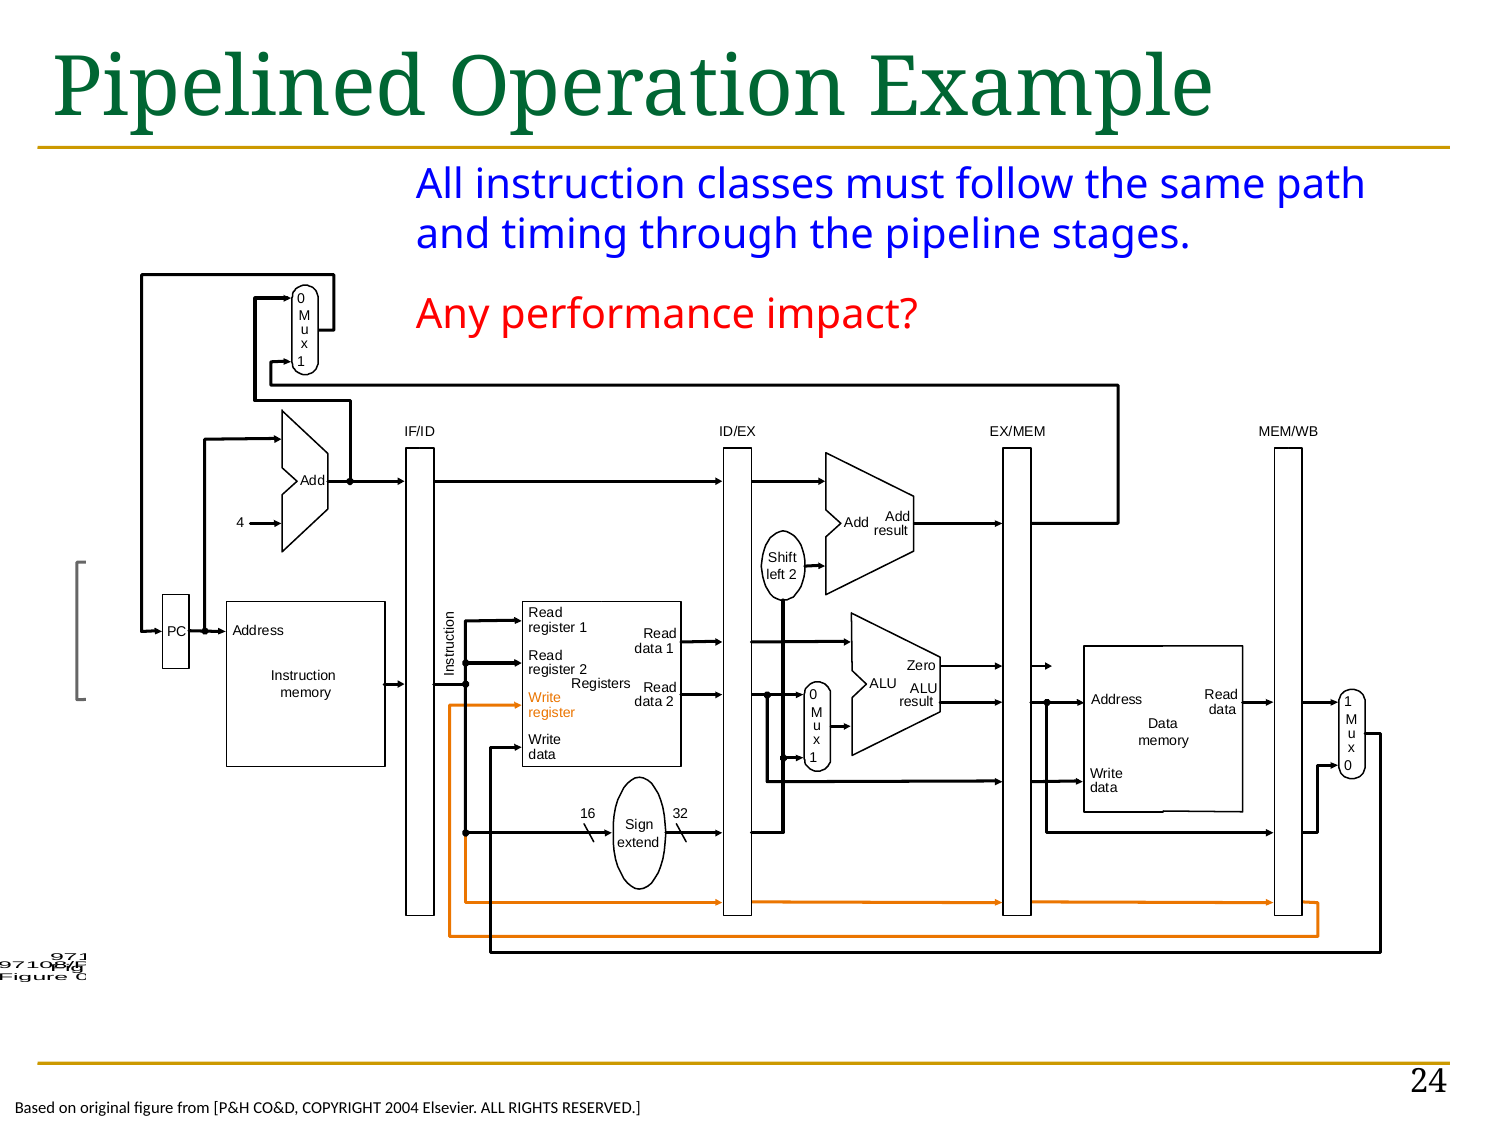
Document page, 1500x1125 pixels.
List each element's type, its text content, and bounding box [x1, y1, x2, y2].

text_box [49, 162, 85, 1026]
text_box Based on original figure from [P&H CO&D, COPYRIGHT 2004 Elsevier. ALL RIGHTS RESERVED.] [0, 1089, 775, 1125]
title Pipelined Operation Example [37, 24, 1450, 160]
text_box All instruction classes must follow the same path and timing through the pipeline stages. Any performance impact? [401, 149, 1382, 158]
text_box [87, 162, 1463, 1026]
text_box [0, 162, 47, 1026]
slide_number 24 [1111, 1036, 1462, 1112]
